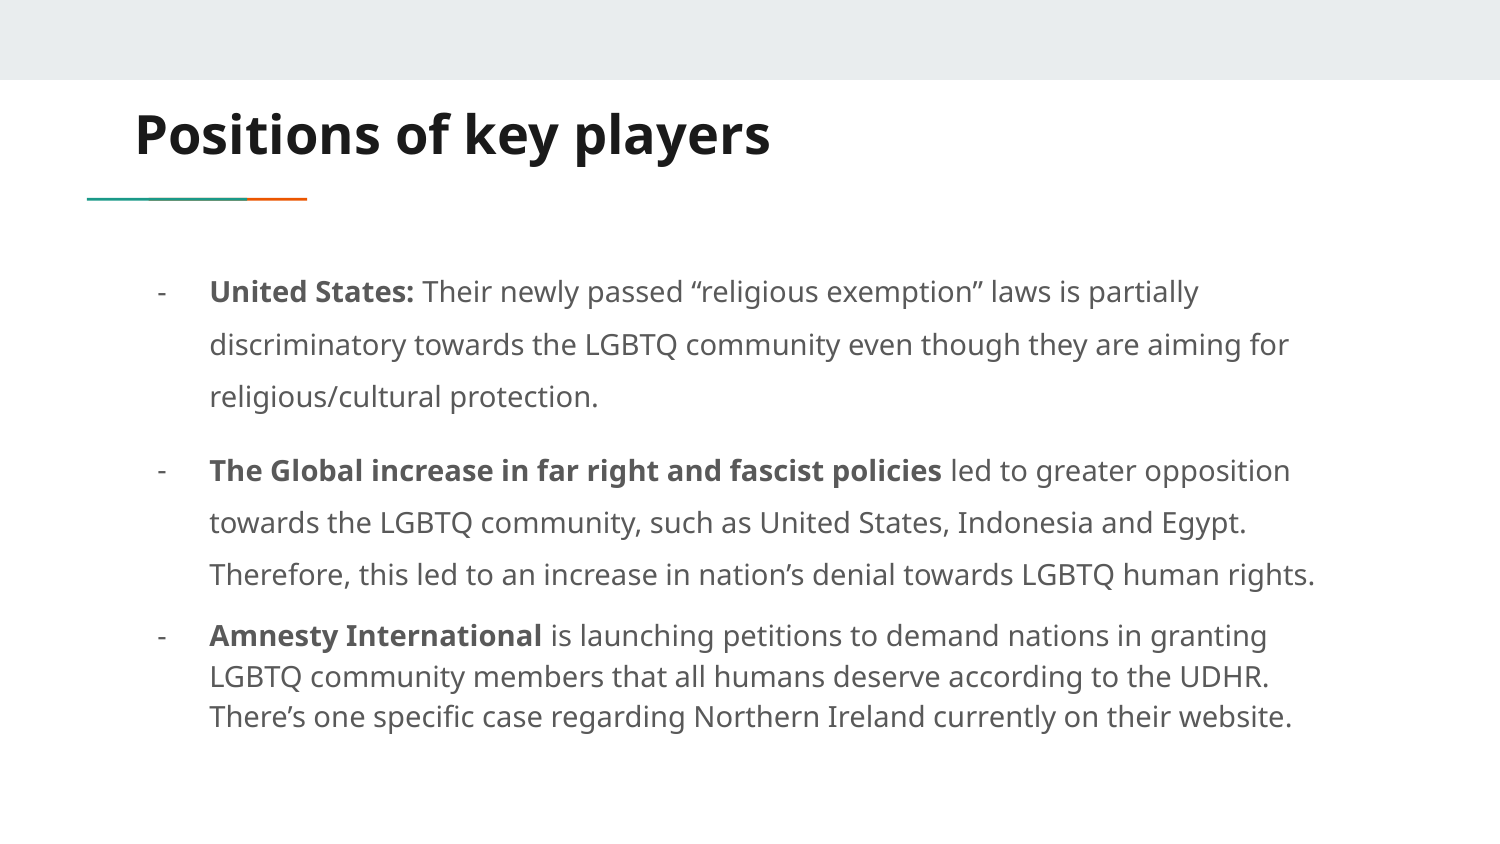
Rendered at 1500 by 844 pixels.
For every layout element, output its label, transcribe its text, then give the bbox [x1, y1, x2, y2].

title Positions of key players [119, 85, 1381, 174]
list United States: Their newly passed “religious exemption” laws is partially discriminatory towards the LGBTQ community even though they are aiming for religious/cultural protection. The Global increase in far right and fascist policies led to greater opposition towards the LGBTQ community, such as United States, Indonesia and Egypt. Therefore, this led to an increase in nation’s denial towards LGBTQ human rights. Amnesty International is launching petitions to demand nations in granting LGBTQ community members that all humans deserve according to the UDHR. There’s one specific case regarding Northern Ireland currently on their website. [119, 241, 1381, 590]
